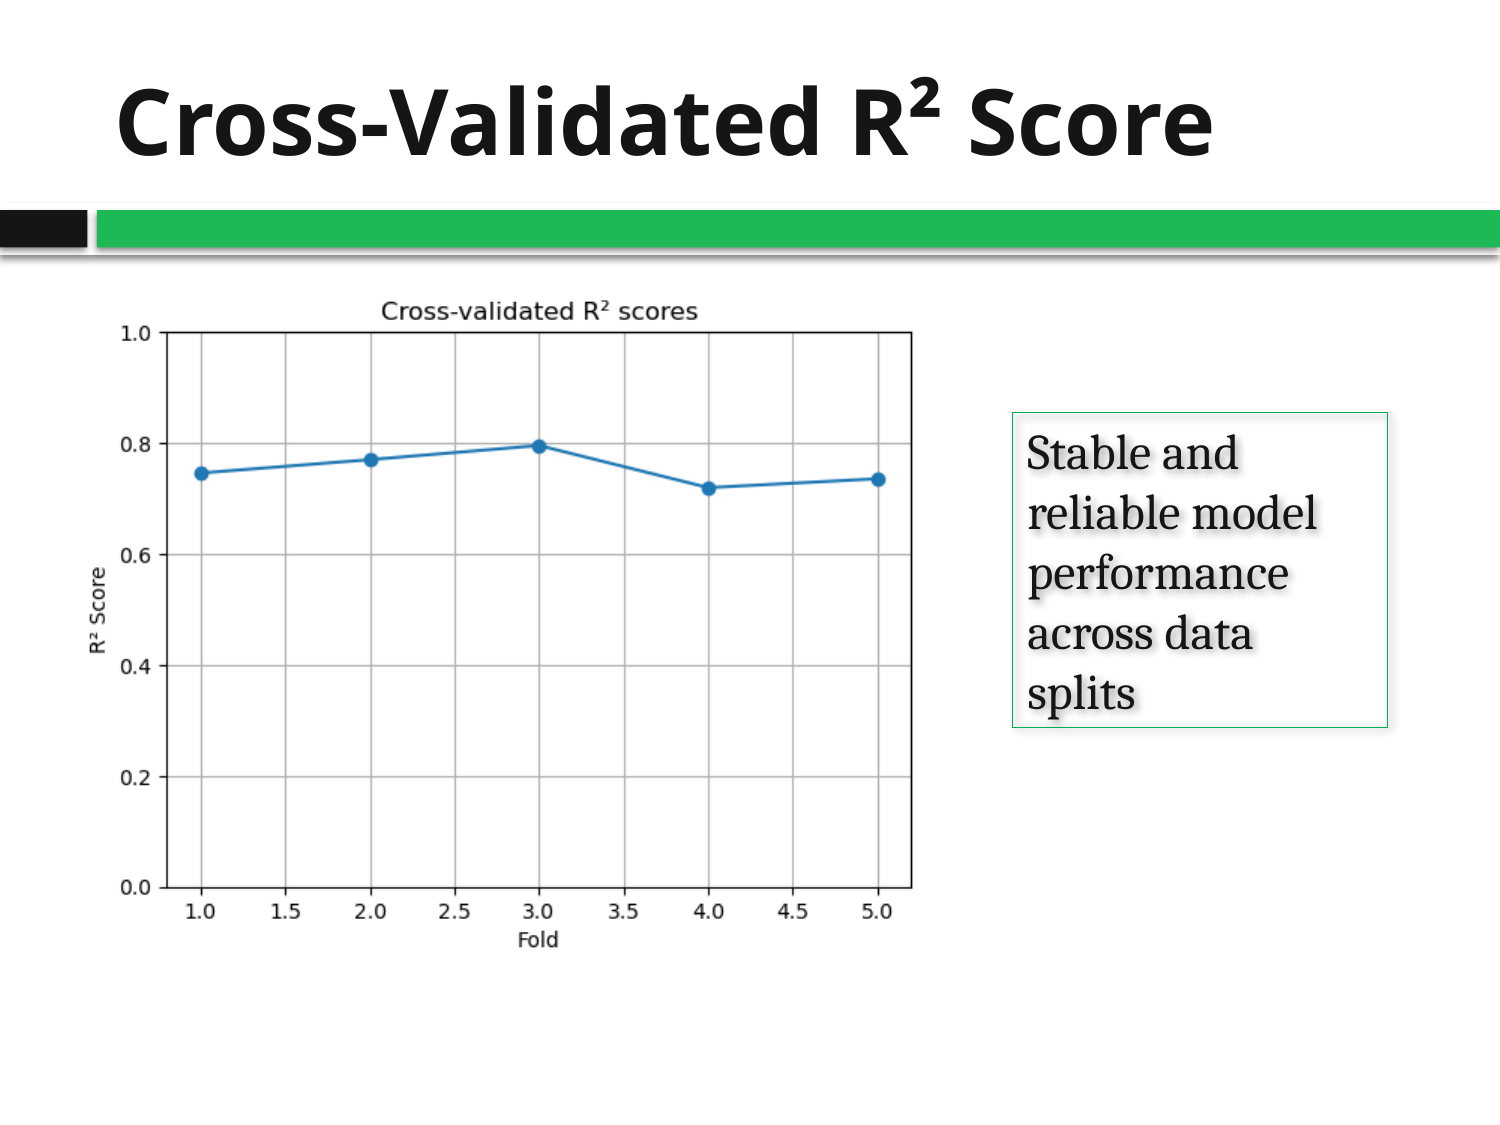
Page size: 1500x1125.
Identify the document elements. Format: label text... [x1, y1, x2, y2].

text_box Stable and reliable model performance across data splits [1012, 412, 1388, 728]
title Cross-Validated R² Score [99, 37, 1438, 200]
picture [74, 287, 926, 967]
